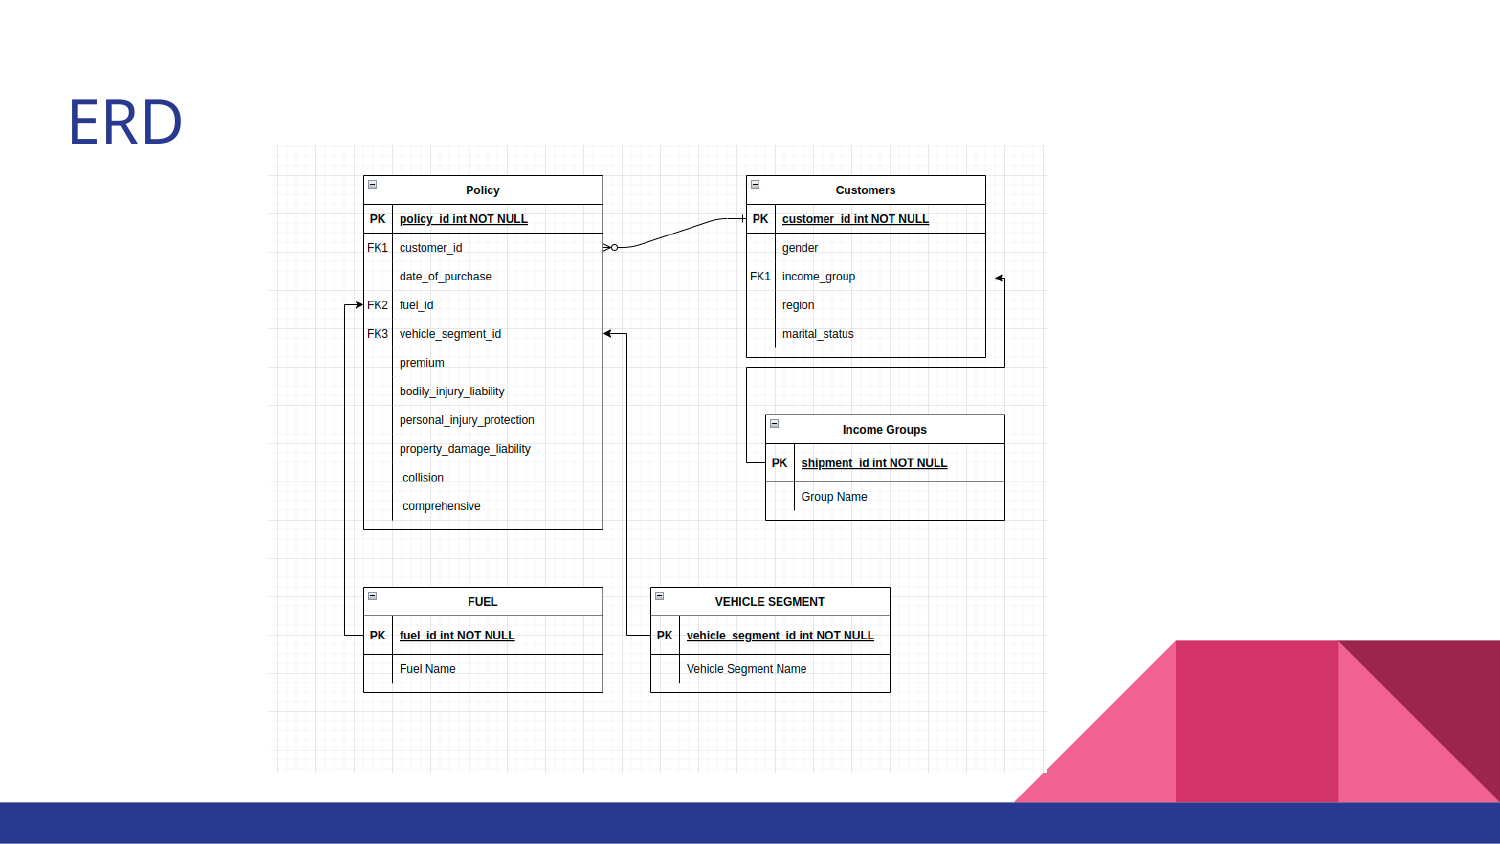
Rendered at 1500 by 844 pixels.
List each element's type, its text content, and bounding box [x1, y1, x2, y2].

title ERD [51, 67, 1449, 167]
picture [268, 145, 1047, 773]
